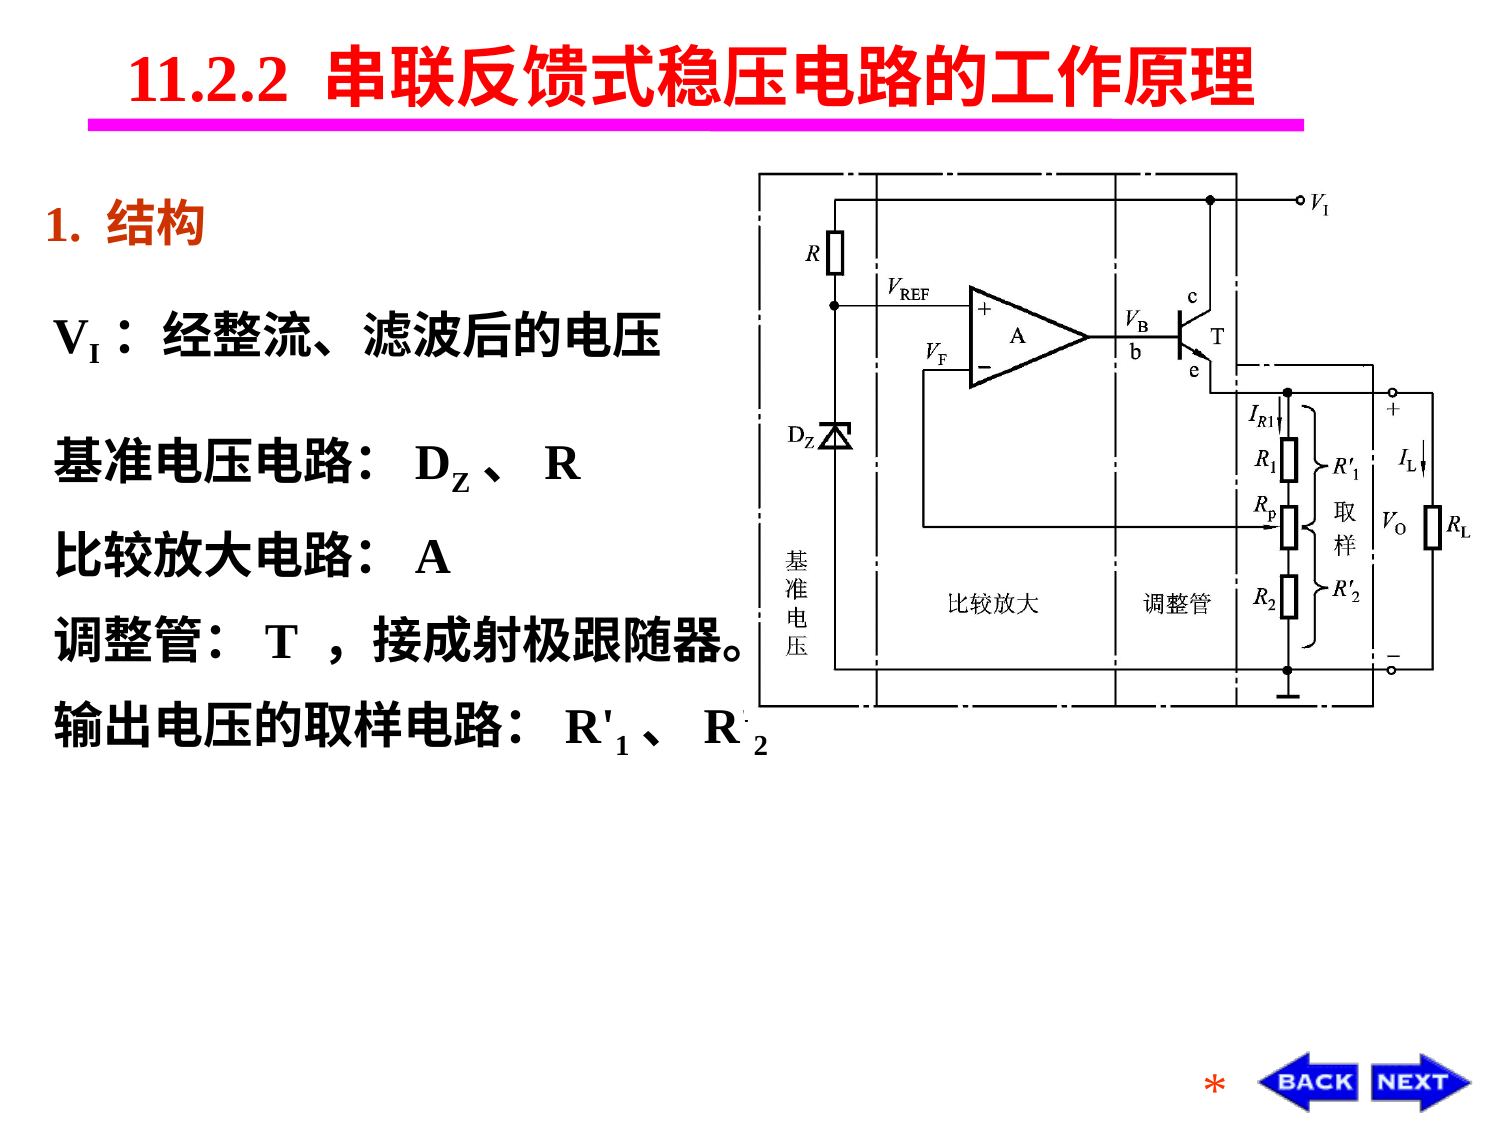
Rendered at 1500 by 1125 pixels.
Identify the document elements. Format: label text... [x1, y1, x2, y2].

picture [743, 160, 1477, 720]
text_box 11.2.2 串联反馈式稳压电路的工作原理 [126, 34, 1298, 123]
picture [1249, 1049, 1480, 1116]
text_box 基准电压电路：DZ、R 比较放大电路：A 调整管：T ，接成射极跟随器。 输出电压的取样电路：R'1、R'2 [38, 422, 810, 769]
text_box 1. 结构 [29, 178, 266, 259]
text_box VI：经整流、滤波后的电压 [38, 295, 712, 377]
text_box * [1187, 1049, 1243, 1125]
